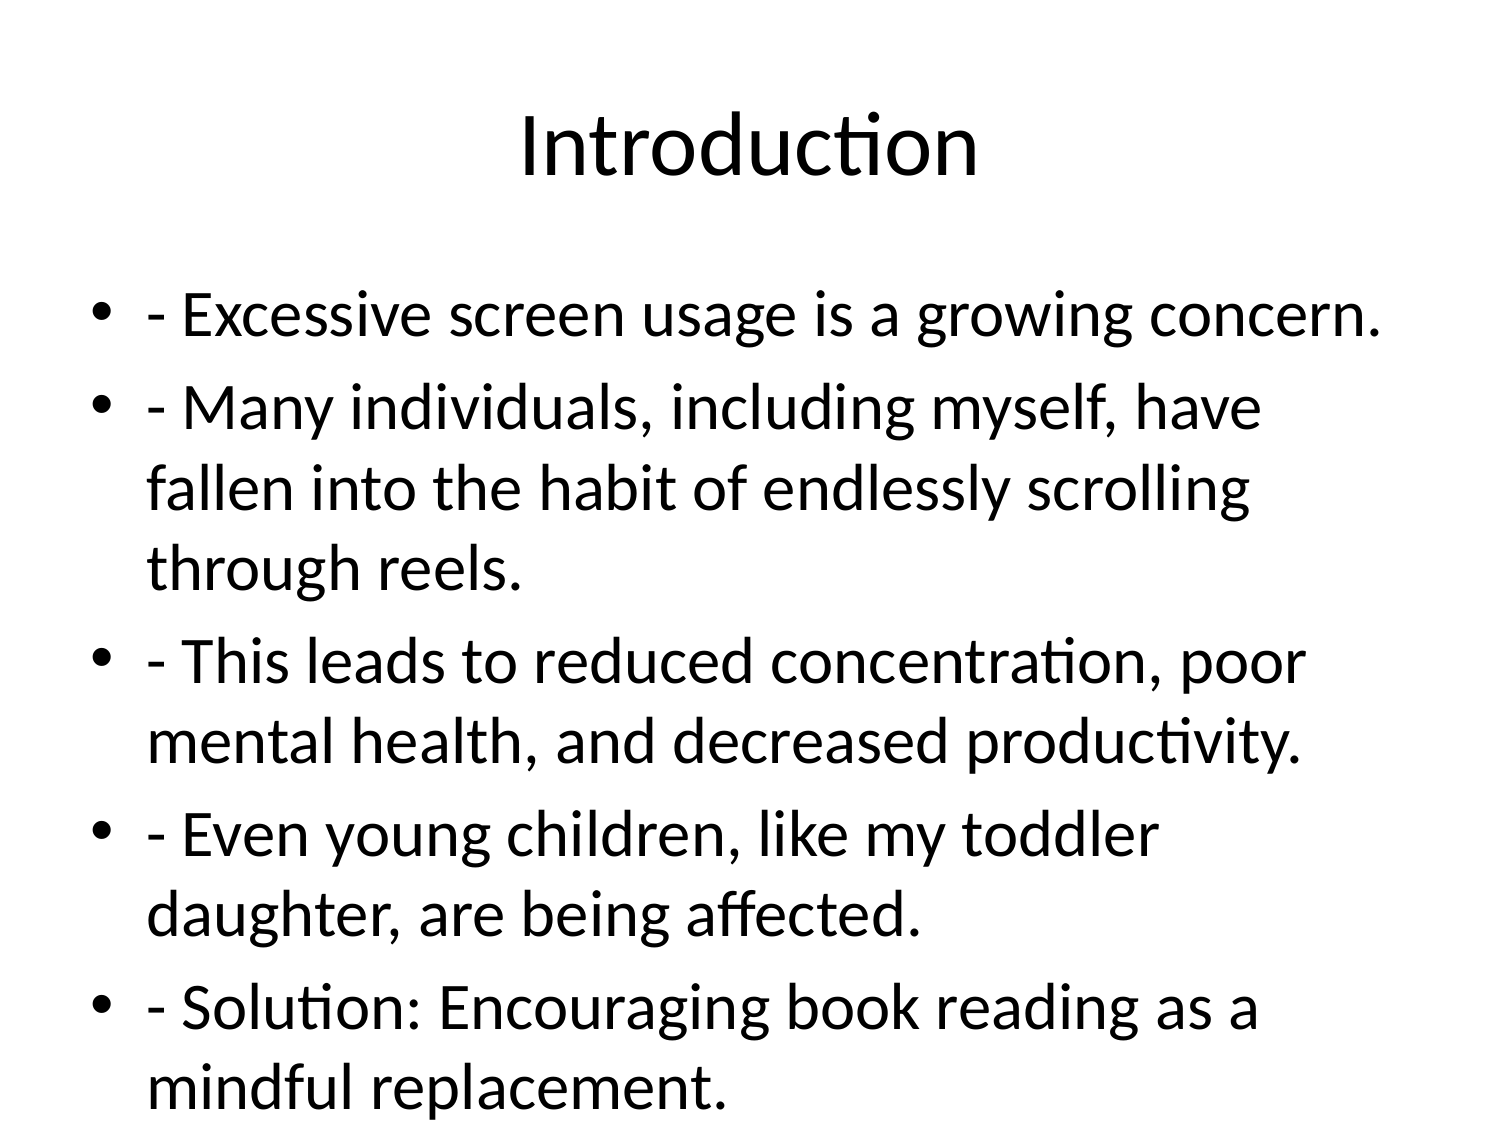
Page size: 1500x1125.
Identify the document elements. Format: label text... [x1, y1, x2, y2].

list - Excessive screen usage is a growing concern. - Many individuals, including myself, have fallen into the habit of endlessly scrolling through reels. - This leads to reduced concentration, poor mental health, and decreased productivity. - Even young children, like my toddler daughter, are being affected. - Solution: Encouraging book reading as a mindful replacement. [75, 262, 1425, 1005]
title Introduction [75, 45, 1425, 233]
